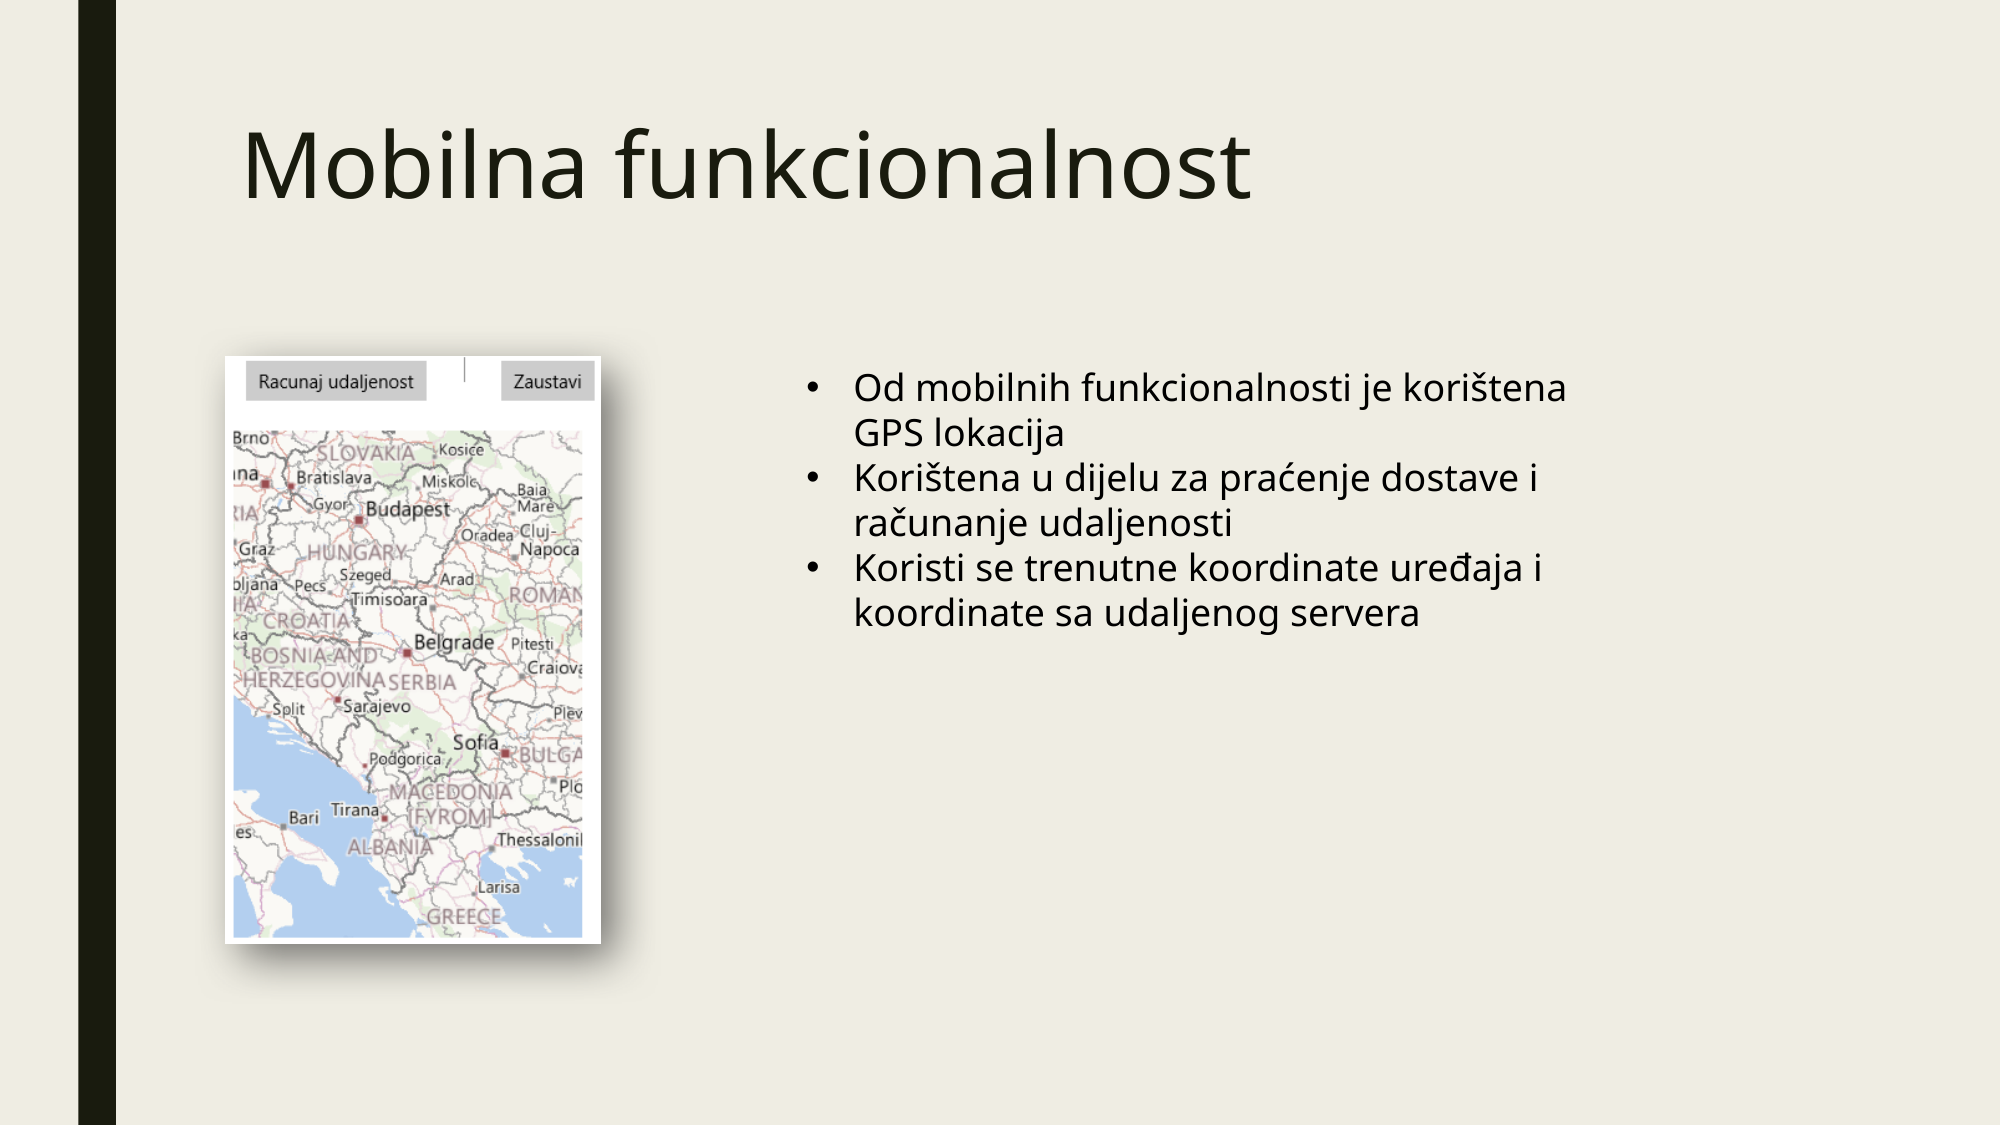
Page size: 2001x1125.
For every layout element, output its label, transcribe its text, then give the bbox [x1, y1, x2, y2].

text_box Od mobilnih funkcionalnosti je korištena GPS lokacija Korištena u dijelu za praćenje dostave i računanje udaljenosti Koristi se trenutne koordinate uređaja i koordinate sa udaljenog servera [791, 356, 1610, 641]
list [224, 356, 601, 944]
title Mobilna funkcionalnost [225, 112, 1800, 357]
